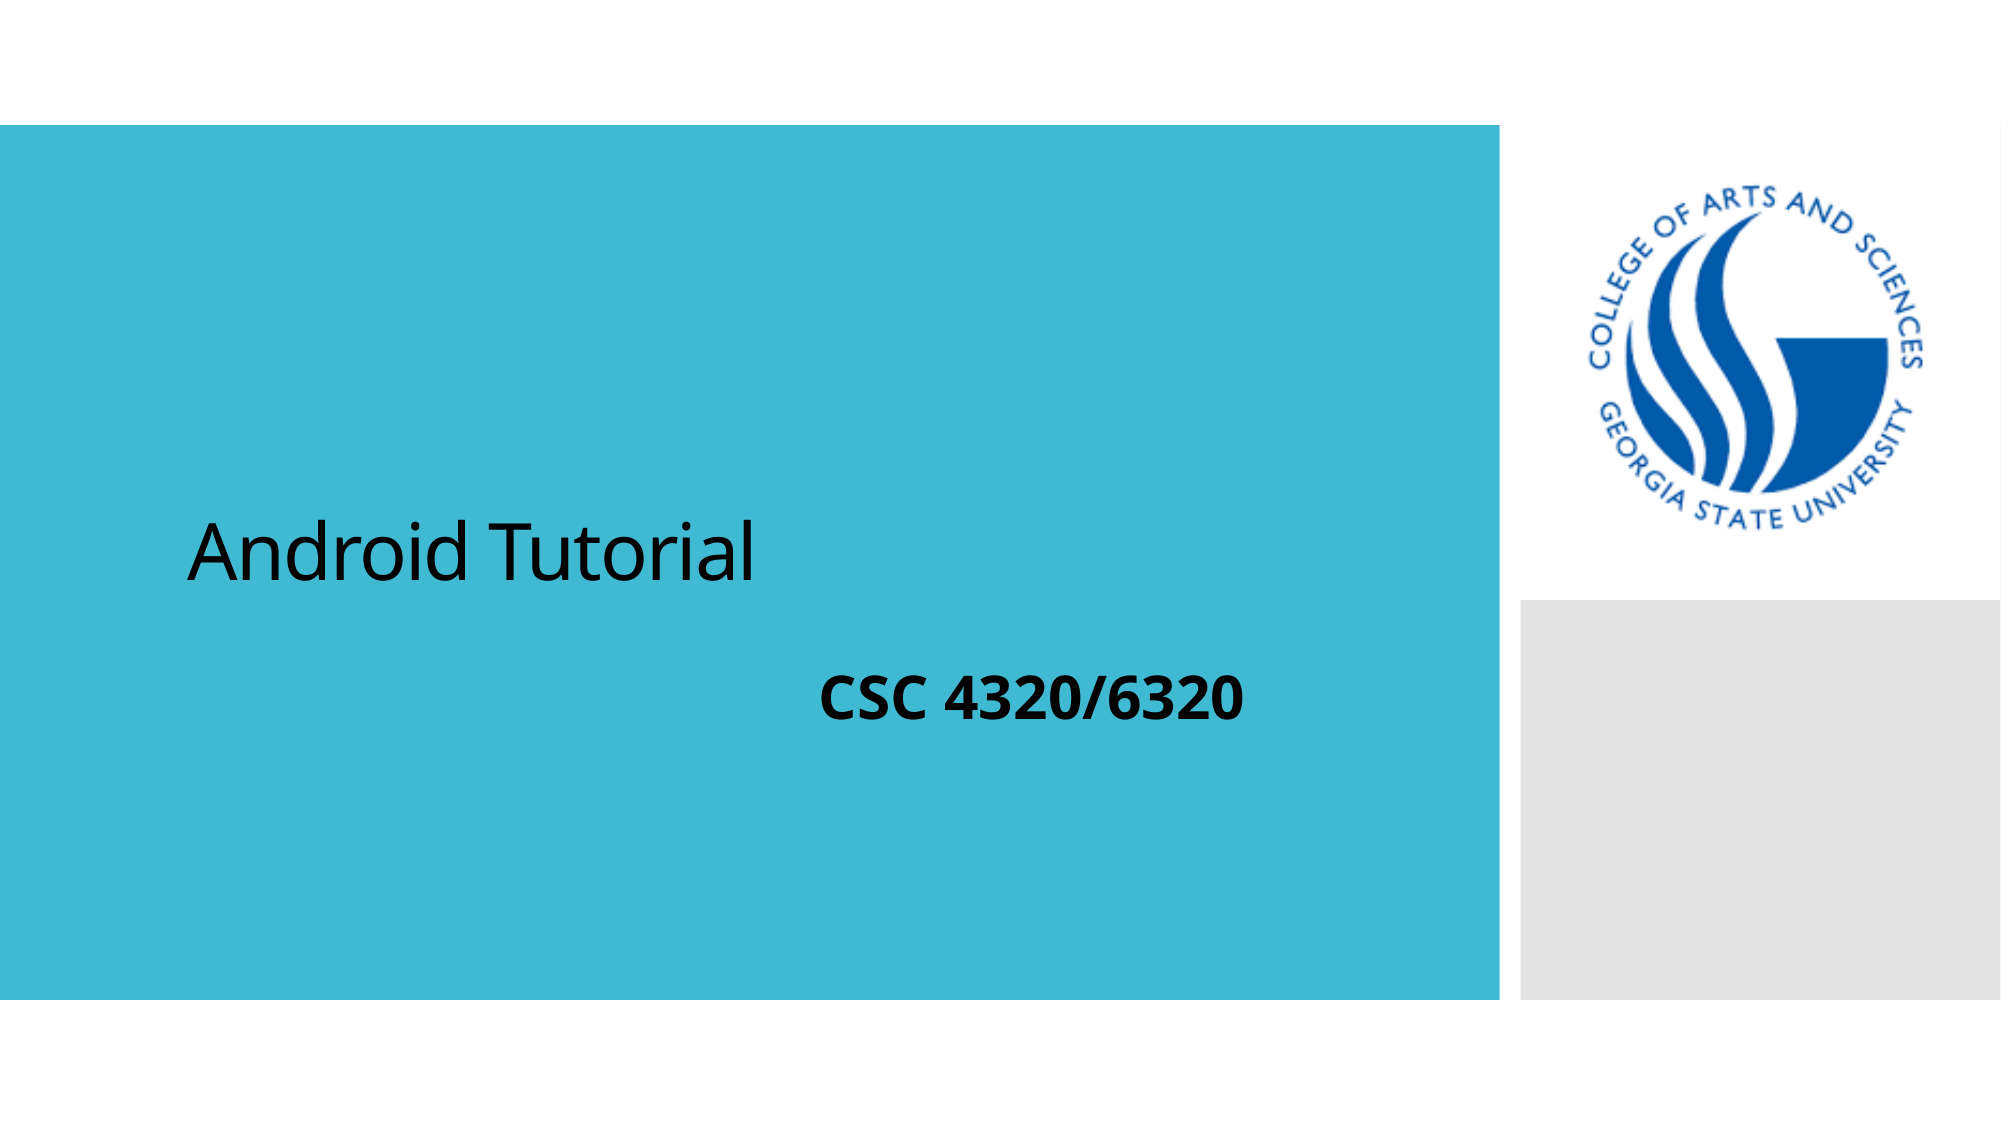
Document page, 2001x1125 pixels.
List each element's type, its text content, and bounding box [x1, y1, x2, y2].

picture [1518, 118, 2000, 600]
subtitle CSC 4320/6320 [149, 659, 1412, 811]
title Android Tutorial [179, 70, 1381, 606]
